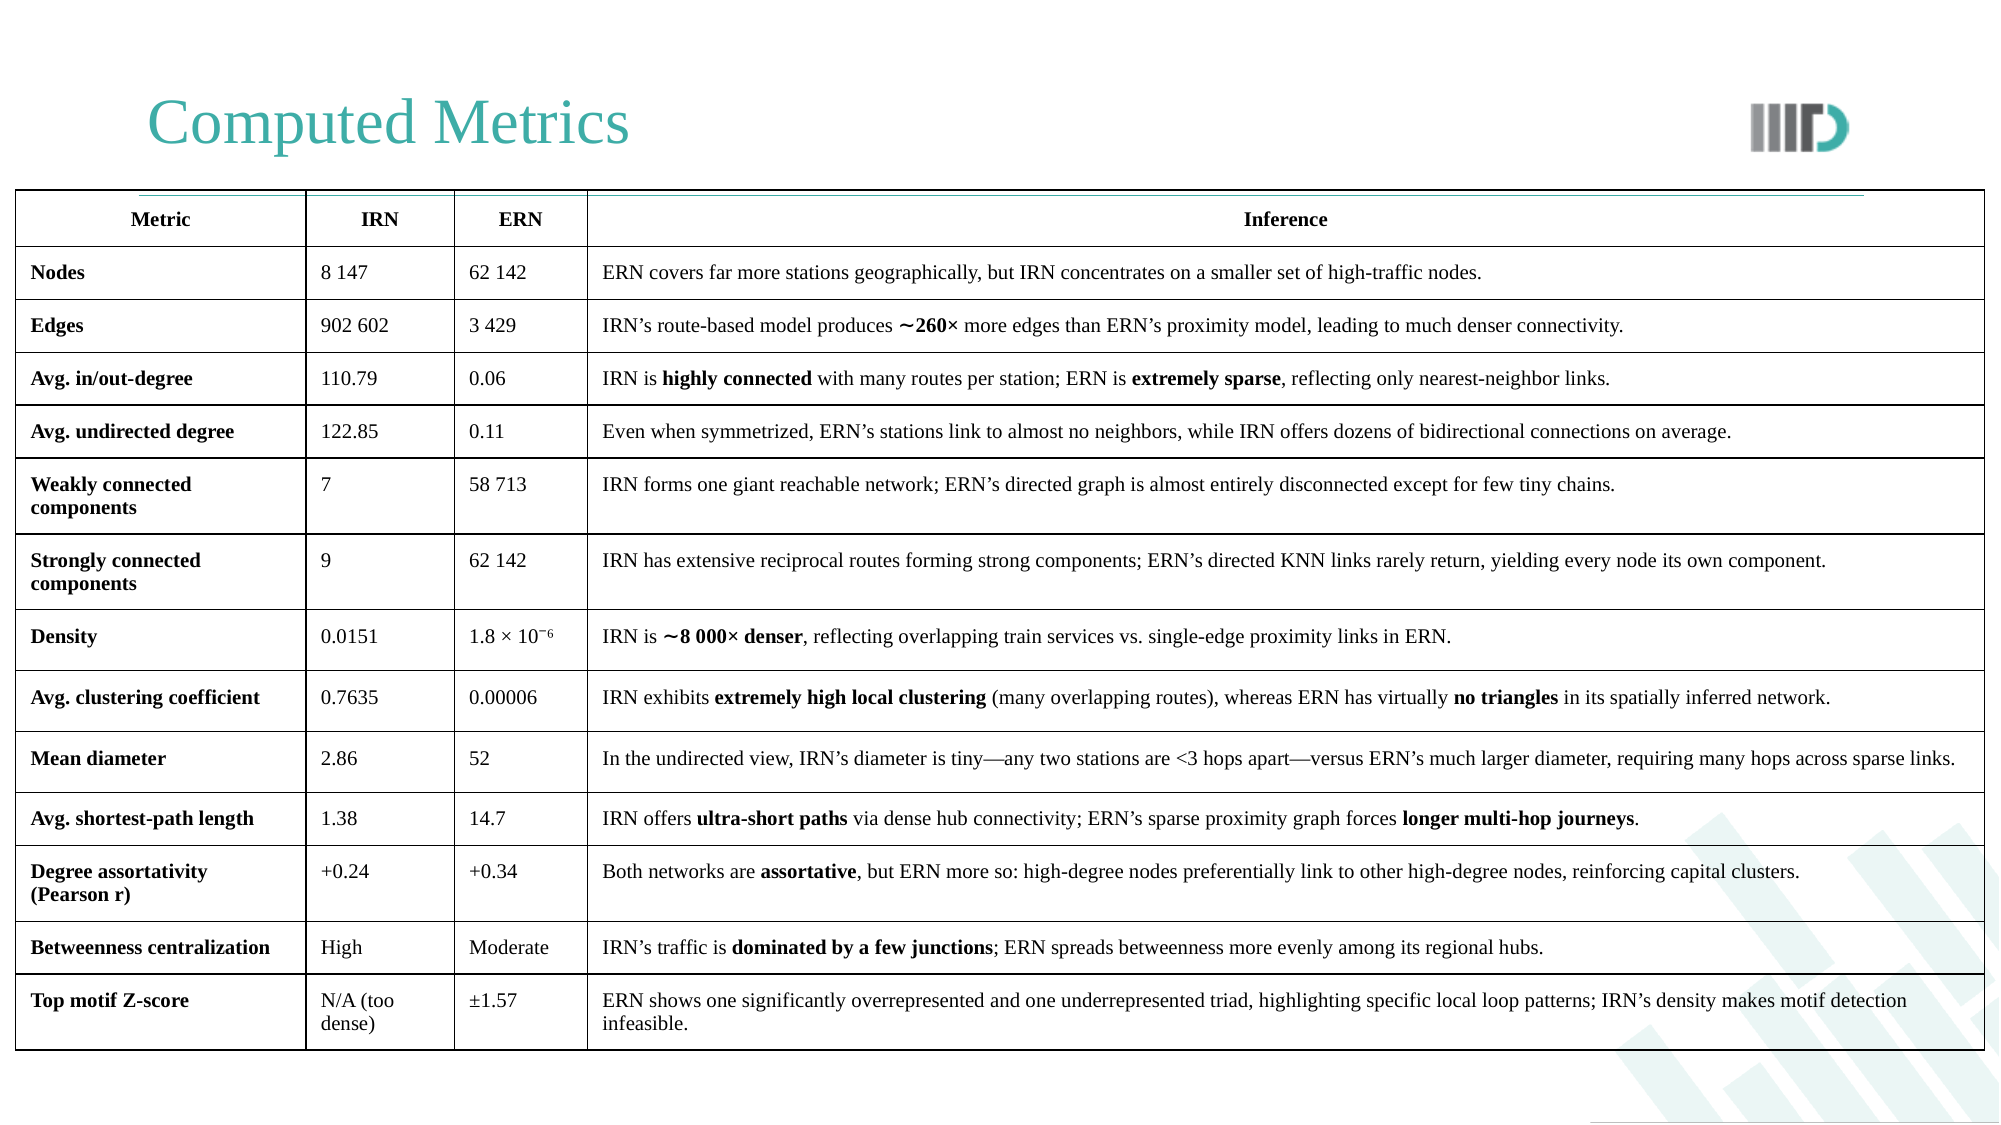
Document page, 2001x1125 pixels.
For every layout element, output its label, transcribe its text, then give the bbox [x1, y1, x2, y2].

table_cell 0.00006 [455, 671, 587, 731]
table_cell 7 [307, 459, 454, 533]
table_cell 62 142 [455, 535, 587, 609]
table_cell 1.8 × 10⁻⁶ [455, 610, 587, 670]
table_cell Moderate [455, 922, 587, 973]
picture [1732, 91, 1864, 165]
table_cell In the undirected view, IRN’s diameter is tiny—any two stations are <3 hops apart—versus ERN’s much larger diameter, requiring many hops across sparse links. [588, 732, 1984, 792]
table_cell High [307, 922, 454, 973]
table_cell Weakly connected components [16, 459, 305, 533]
table_cell IRN has extensive reciprocal routes forming strong components; ERN’s directed KNN links rarely return, yielding every node its own component. [588, 535, 1984, 609]
table_cell Avg. clustering coefficient [16, 671, 305, 731]
table_cell 0.0151 [307, 610, 454, 670]
table_header Inference [588, 191, 1984, 246]
table_cell IRN’s traffic is dominated by a few junctions; ERN spreads betweenness more evenly among its regional hubs. [588, 922, 1984, 973]
table_cell +0.24 [307, 846, 454, 921]
table_cell Top motif Z-score [16, 975, 305, 1049]
table_cell Nodes [16, 247, 305, 299]
table_cell IRN offers ultra-short paths via dense hub connectivity; ERN’s sparse proximity graph forces longer multi-hop journeys. [588, 793, 1984, 845]
table_header IRN [307, 191, 454, 246]
table_cell Strongly connected components [16, 535, 305, 609]
table_cell 8 147 [307, 247, 454, 299]
table_header ERN [455, 191, 587, 246]
table_cell 3 429 [455, 300, 587, 352]
table_cell Even when symmetrized, ERN’s stations link to almost no neighbors, while IRN offers dozens of bidirectional connections on average. [588, 406, 1984, 457]
table_header Metric [16, 191, 305, 246]
table_cell IRN’s route-based model produces ∼260× more edges than ERN’s proximity model, leading to much denser connectivity. [588, 300, 1984, 352]
table_cell Density [16, 610, 305, 670]
table_cell 0.06 [455, 353, 587, 404]
table_cell 902 602 [307, 300, 454, 352]
table_cell Edges [16, 300, 305, 352]
table_cell Mean diameter [16, 732, 305, 792]
table_cell 62 142 [455, 247, 587, 299]
picture [1590, 785, 2000, 1125]
table_cell IRN is ∼8 000× denser, reflecting overlapping train services vs. single-edge proximity links in ERN. [588, 610, 1984, 670]
table_cell 52 [455, 732, 587, 792]
table_cell Betweenness centralization [16, 922, 305, 973]
table_cell 110.79 [307, 353, 454, 404]
table_cell 14.7 [455, 793, 587, 845]
table_cell 122.85 [307, 406, 454, 457]
table_cell ±1.57 [455, 975, 587, 1049]
table_cell Both networks are assortative, but ERN more so: high-degree nodes preferentially link to other high-degree nodes, reinforcing capital clusters. [588, 846, 1984, 921]
table_cell N/A (too dense) [307, 975, 454, 1049]
title Computed Metrics [132, 54, 1683, 189]
table_cell 9 [307, 535, 454, 609]
table_cell Degree assortativity (Pearson r) [16, 846, 305, 921]
table_cell 0.7635 [307, 671, 454, 731]
table_cell ERN covers far more stations geographically, but IRN concentrates on a smaller set of high-traffic nodes. [588, 247, 1984, 299]
table_cell 1.38 [307, 793, 454, 845]
table_cell IRN forms one giant reachable network; ERN’s directed graph is almost entirely disconnected except for few tiny chains. [588, 459, 1984, 533]
table_cell ERN shows one significantly overrepresented and one underrepresented triad, highlighting specific local loop patterns; IRN’s density makes motif detection infeasible. [588, 975, 1984, 1049]
table_cell 2.86 [307, 732, 454, 792]
table_cell +0.34 [455, 846, 587, 921]
table_cell 0.11 [455, 406, 587, 457]
table_cell 58 713 [455, 459, 587, 533]
table_cell Avg. shortest-path length [16, 793, 305, 845]
table_cell Avg. in/out-degree [16, 353, 305, 404]
table_cell IRN exhibits extremely high local clustering (many overlapping routes), whereas ERN has virtually no triangles in its spatially inferred network. [588, 671, 1984, 731]
table_cell Avg. undirected degree [16, 406, 305, 457]
table_cell IRN is highly connected with many routes per station; ERN is extremely sparse, reflecting only nearest-neighbor links. [588, 353, 1984, 404]
